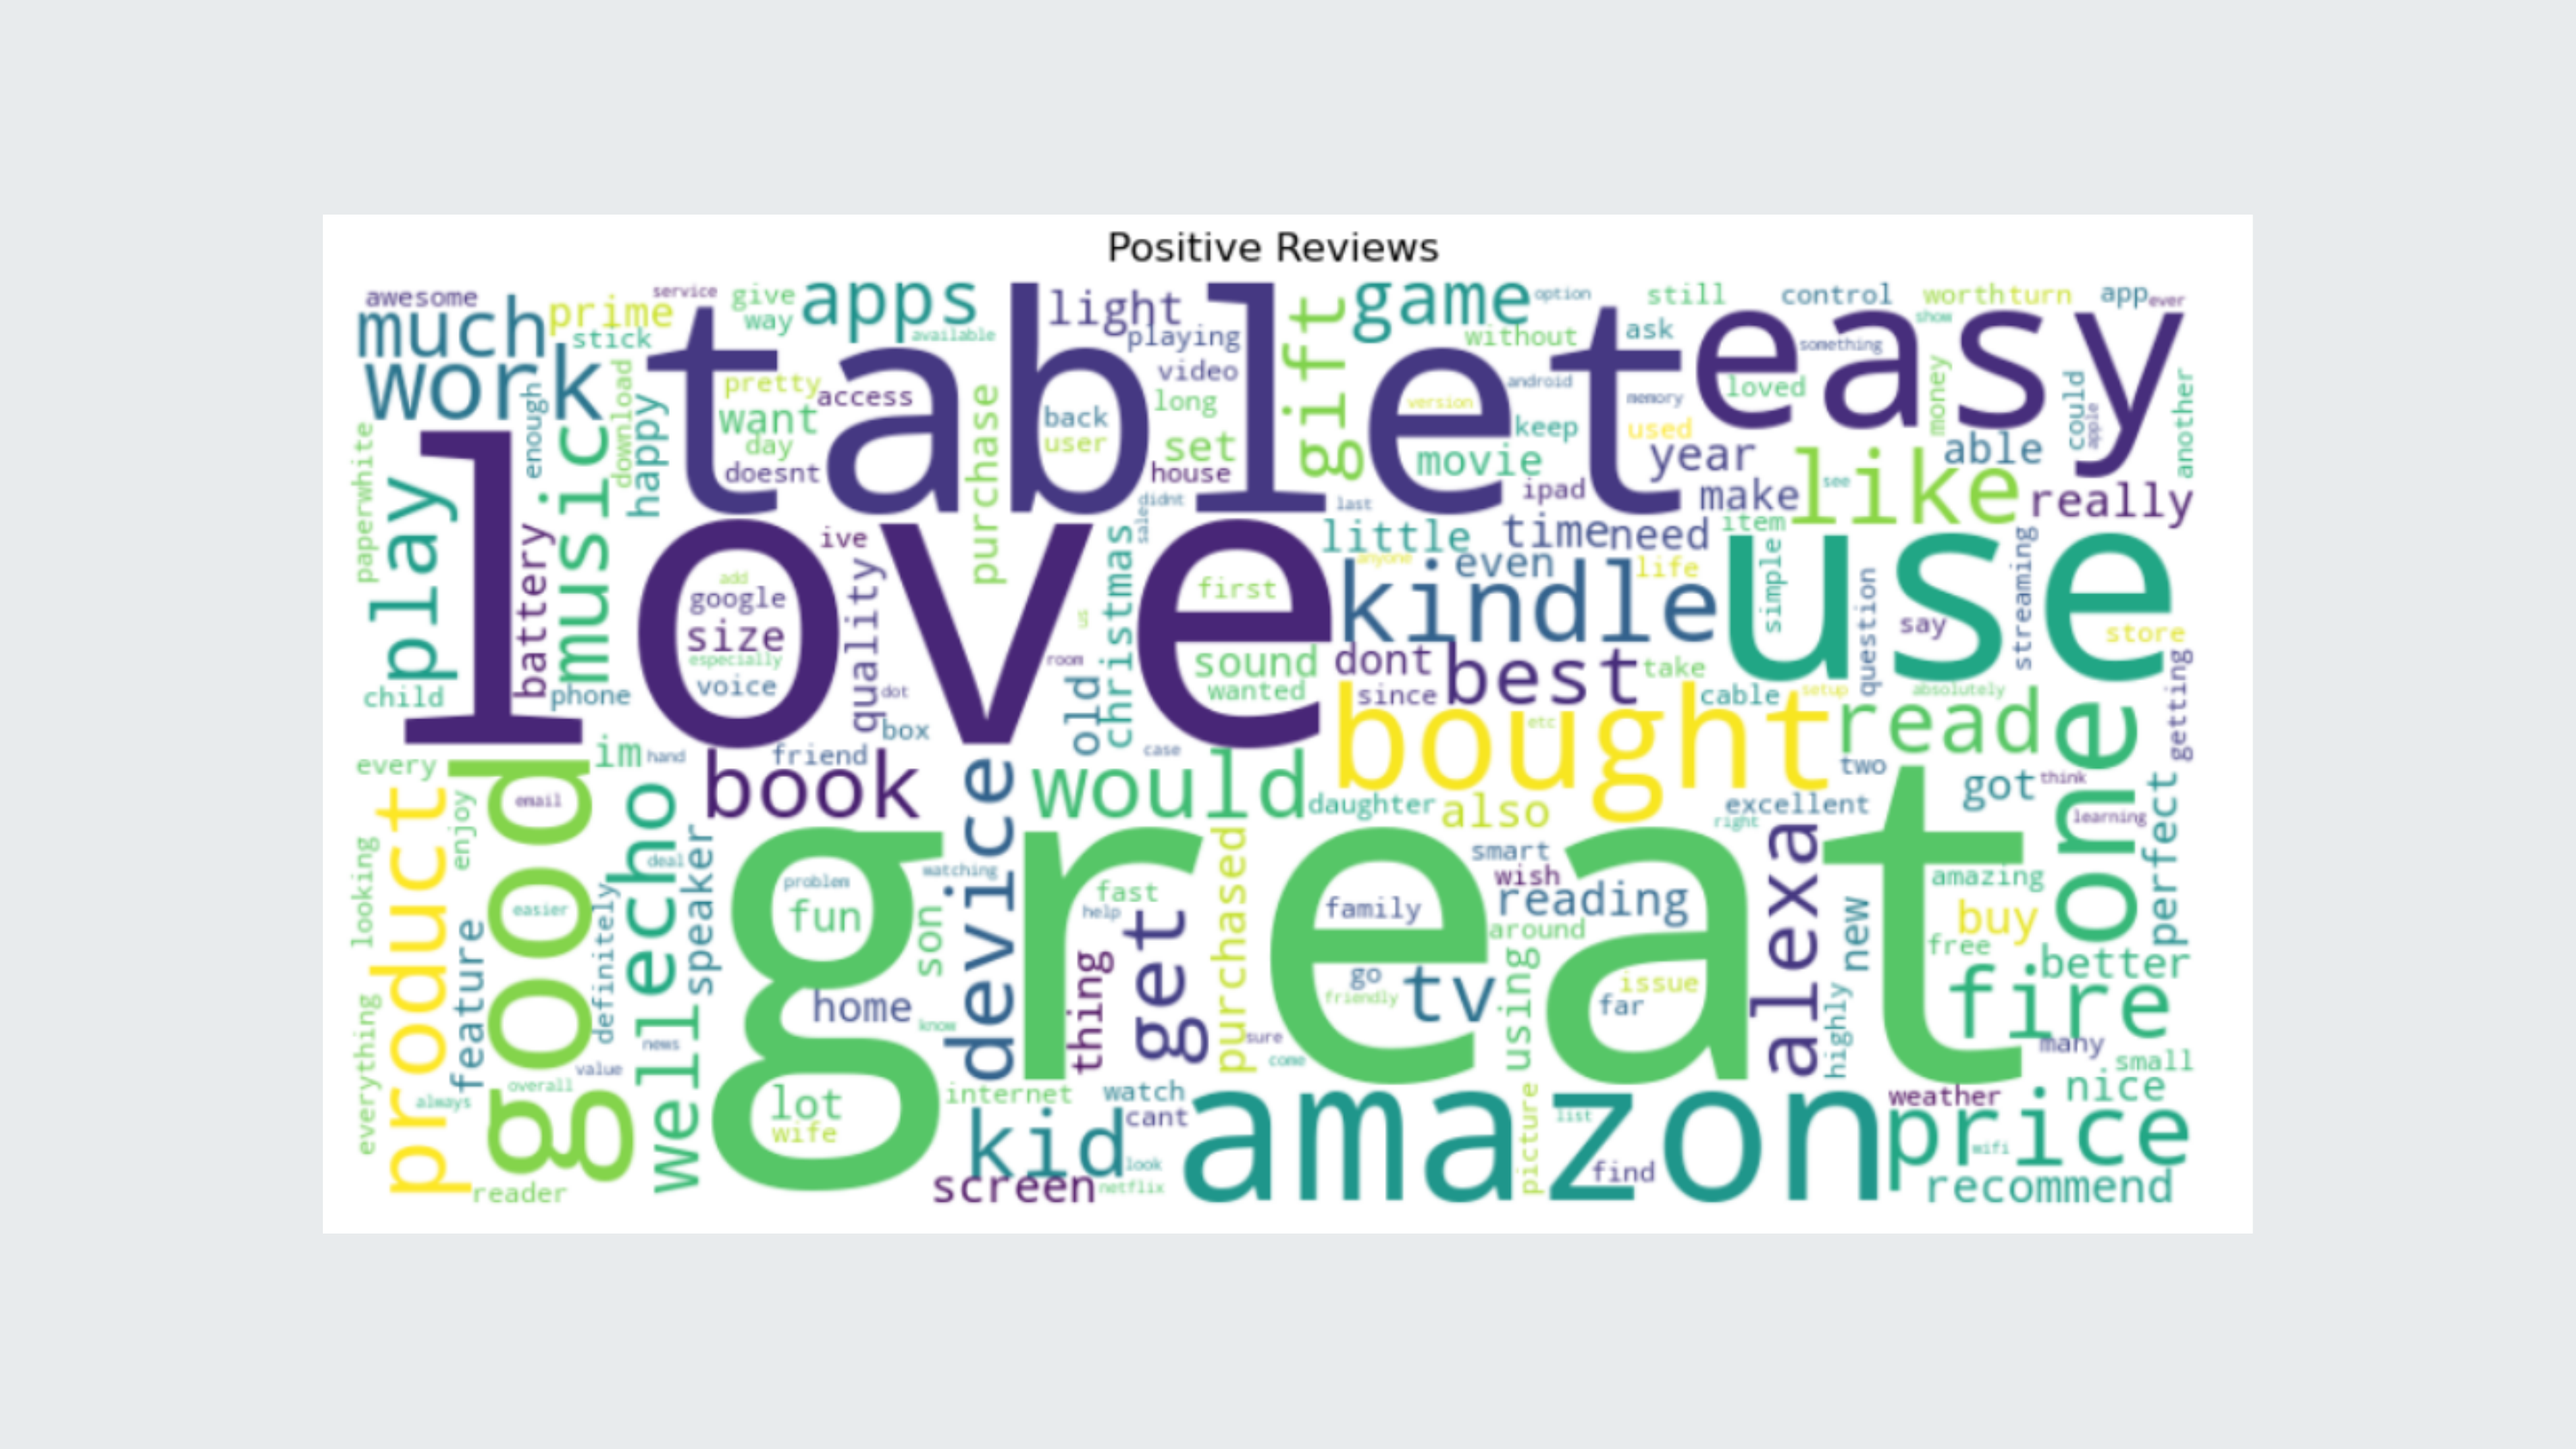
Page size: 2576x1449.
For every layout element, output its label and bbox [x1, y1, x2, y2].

text_box [323, 215, 2253, 1234]
